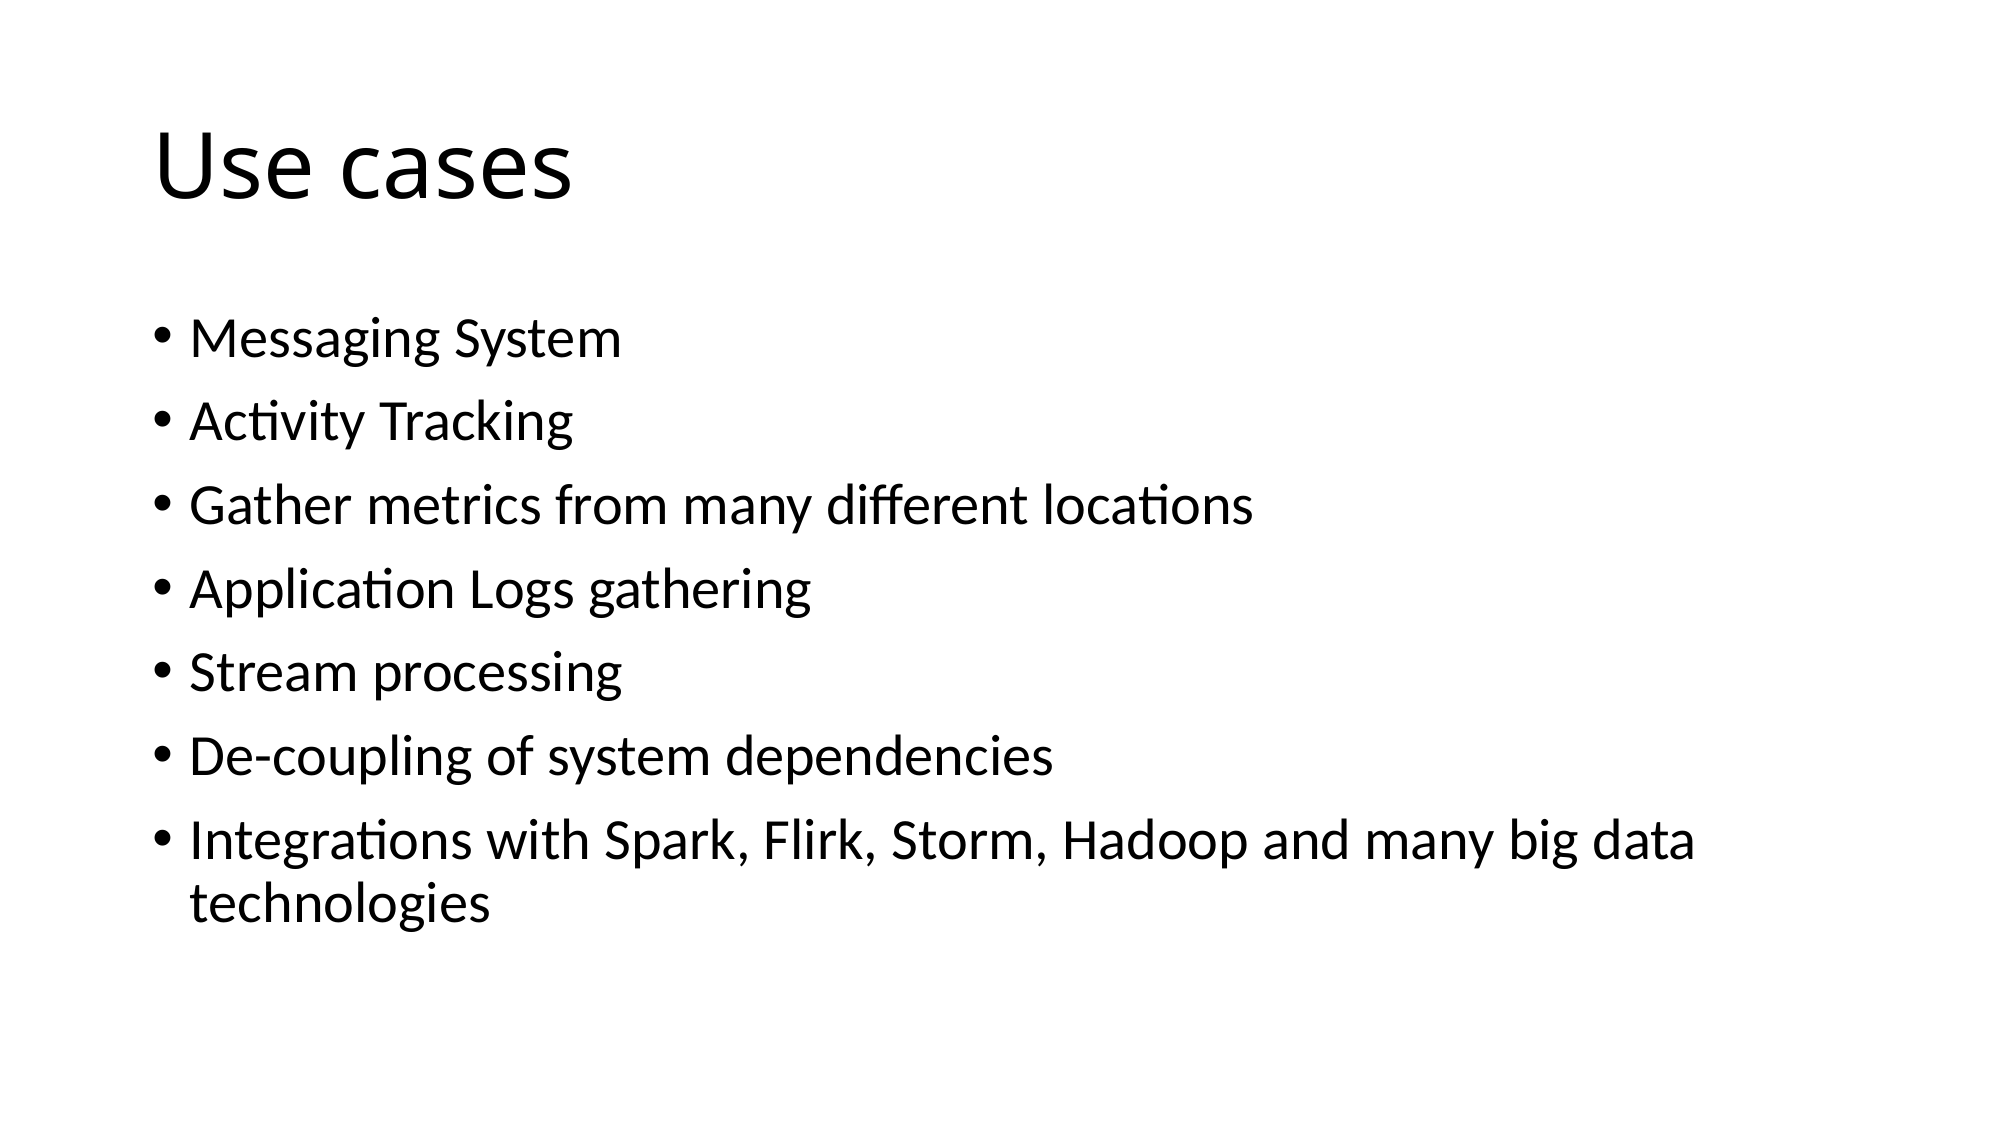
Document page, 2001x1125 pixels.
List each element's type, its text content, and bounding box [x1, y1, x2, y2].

title Use cases [137, 59, 1863, 278]
list Messaging System Activity Tracking Gather metrics from many different locations Application Logs gathering Stream processing De-coupling of system dependencies Integrations with Spark, Flirk, Storm, Hadoop and many big data technologies [137, 299, 1863, 1014]
